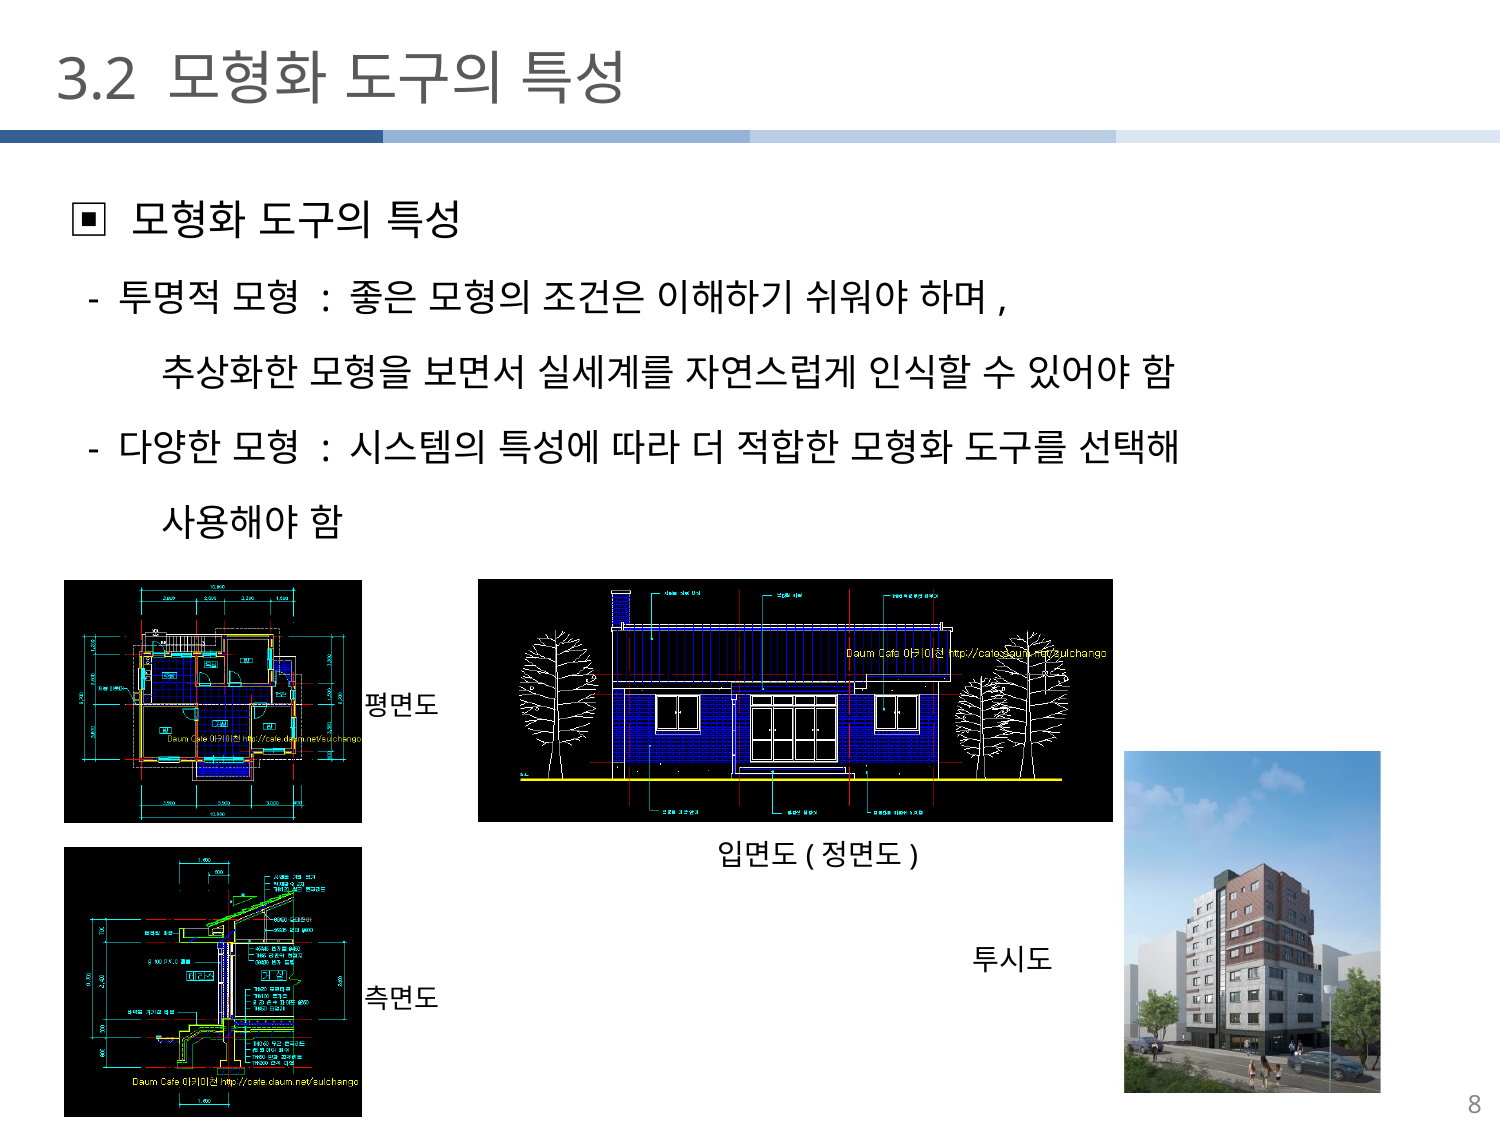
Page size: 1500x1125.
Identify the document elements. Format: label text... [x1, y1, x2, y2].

picture [477, 579, 1500, 1093]
text_box 입면도(정면도) 투시도 [702, 836, 1010, 1047]
text_box 평면도 측면도 [349, 680, 491, 1022]
picture [64, 847, 362, 1118]
slide_number 8 [1387, 1102, 1497, 1122]
list ▣ 모형화 도구의 특성 - 투명적 모형 : 좋은 모형의 조건은 이해하기 쉬워야 하며, 추상화한 모형을 보면서 실세계를 자연스럽게 인식할 수 있어야 함 - 다양한 모형 : 시스템의 특성에 따라 더 적합한 모형화 도구를 선택해 사용해야 함 [53, 160, 1471, 551]
text_box 3.2 모형화 도구의 특성 [41, 30, 1282, 122]
picture [64, 580, 362, 823]
